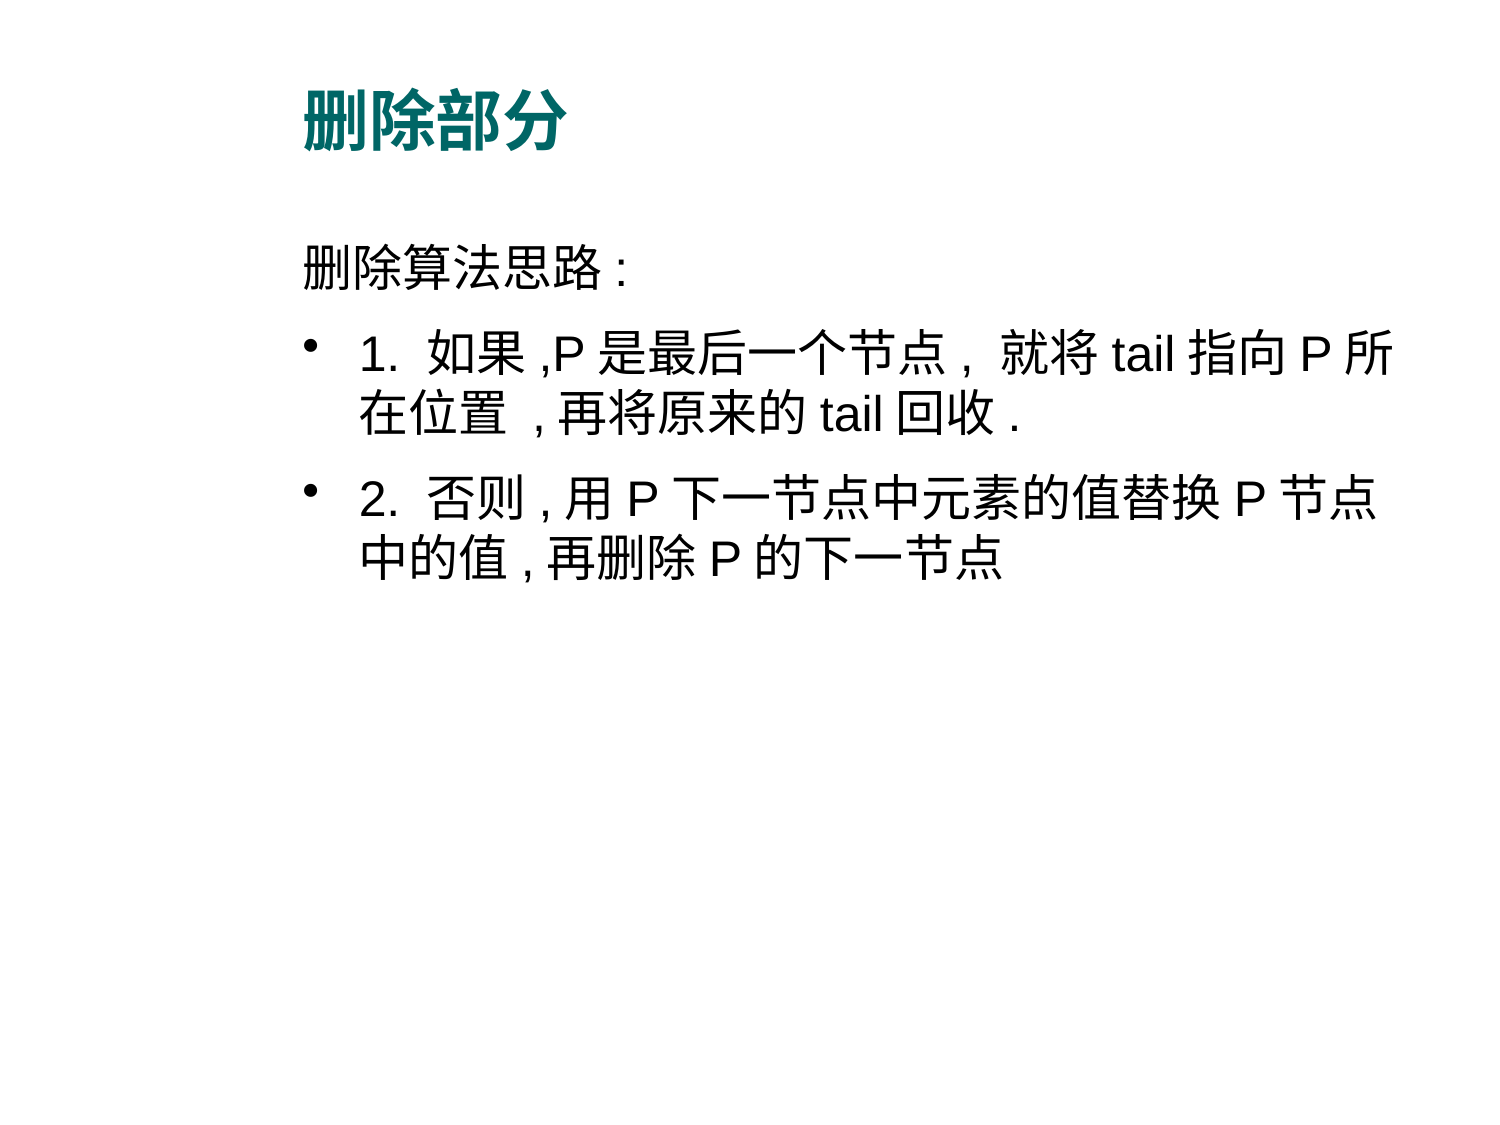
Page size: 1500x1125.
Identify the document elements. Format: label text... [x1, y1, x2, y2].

title 删除部分 [287, 49, 1438, 188]
list 删除算法思路: 1. 如果,P是最后一个节点, 就将tail指向P所在位置 ,再将原来的tail回收. 2. 否则,用P下一节点中元素的值替换P节点中的值,再删除P的下一节点 [287, 228, 1438, 980]
